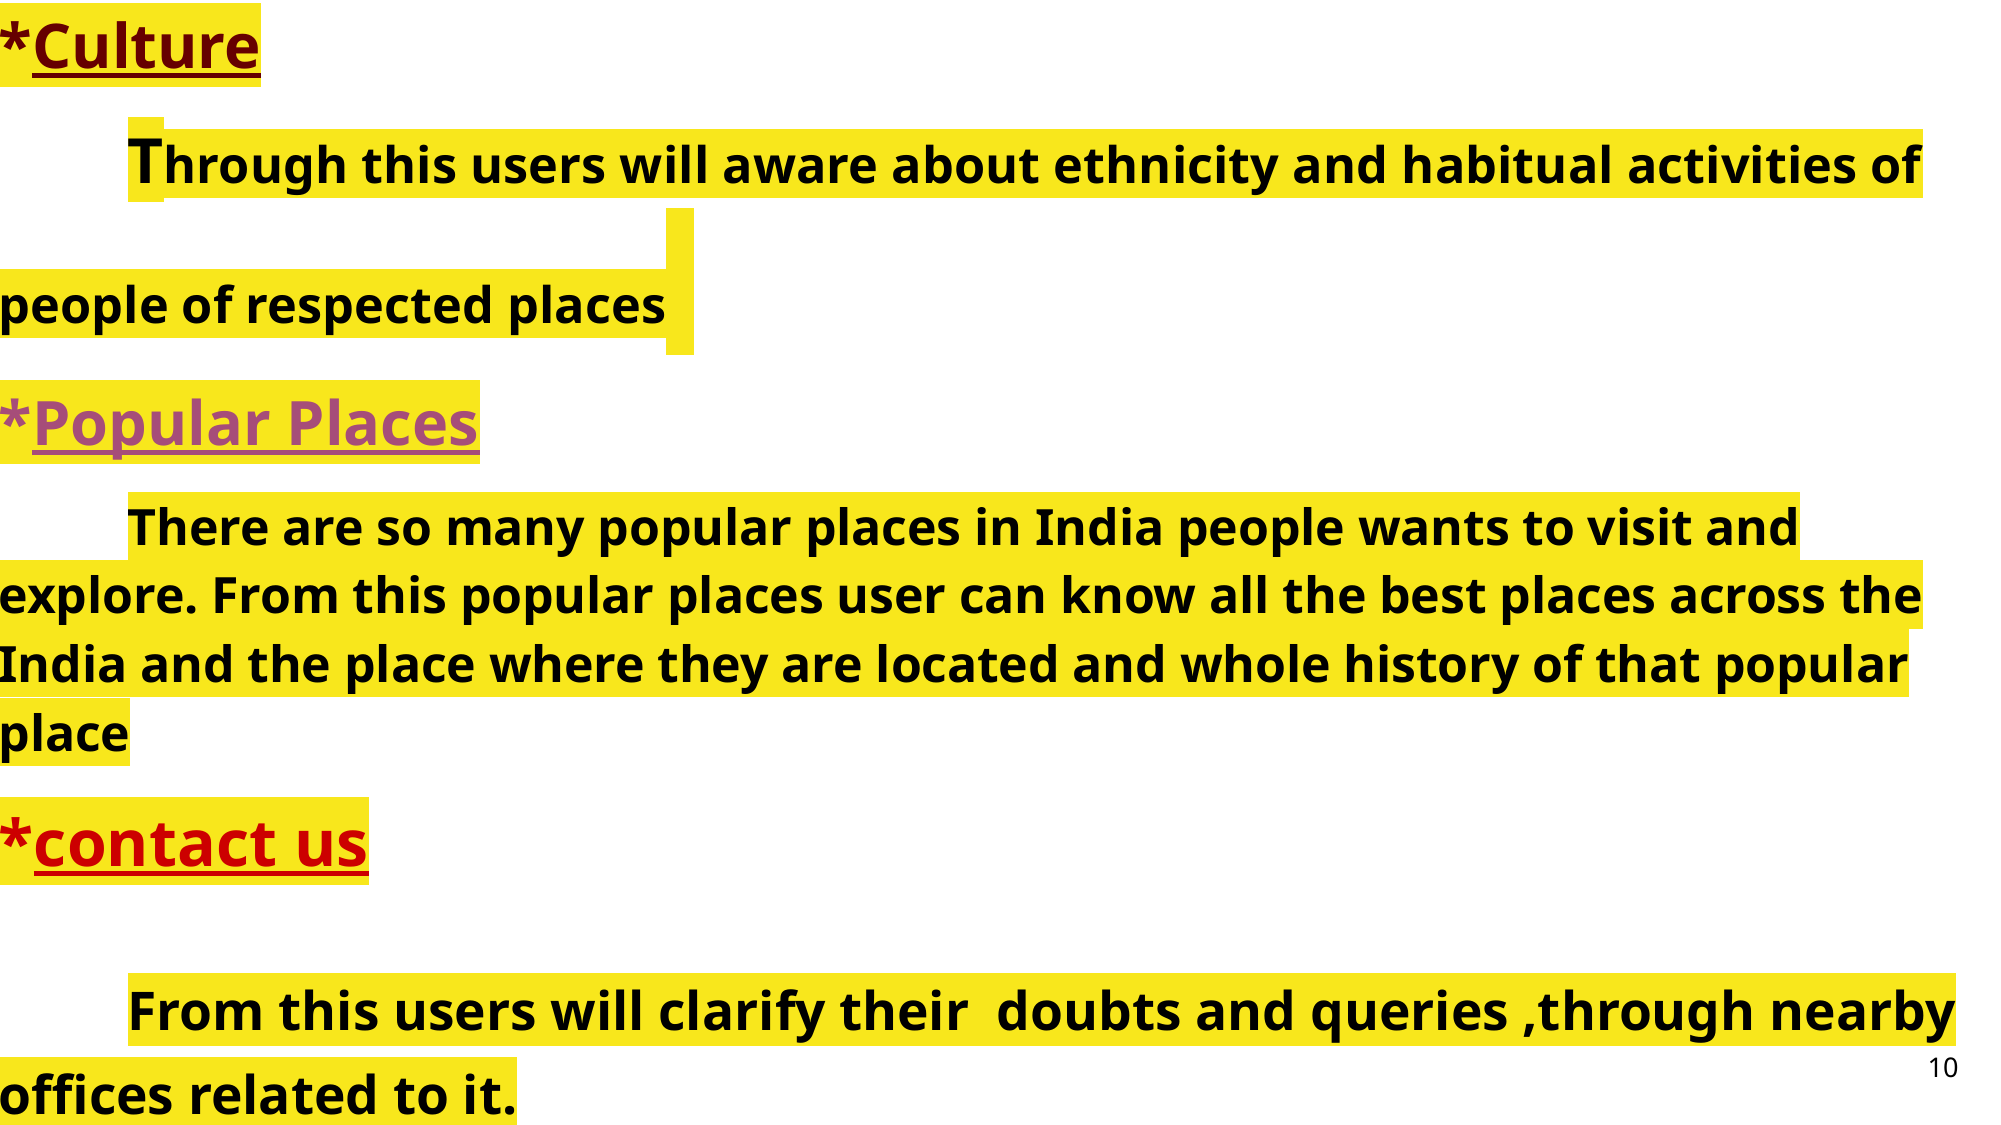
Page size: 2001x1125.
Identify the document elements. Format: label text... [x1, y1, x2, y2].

slide_number ‹#› [1858, 1025, 1979, 1112]
title *Culture Through this users will aware about ethnicity and habitual activities of people of respected places *Popular Places There are so many popular places in India people wants to visit and explore. From this popular places user can know all the best places across the India and the place where they are located and whole history of that popular place *contact us From this users will clarify their doubts and queries ,through nearby offices related to it. [0, 0, 2000, 1125]
